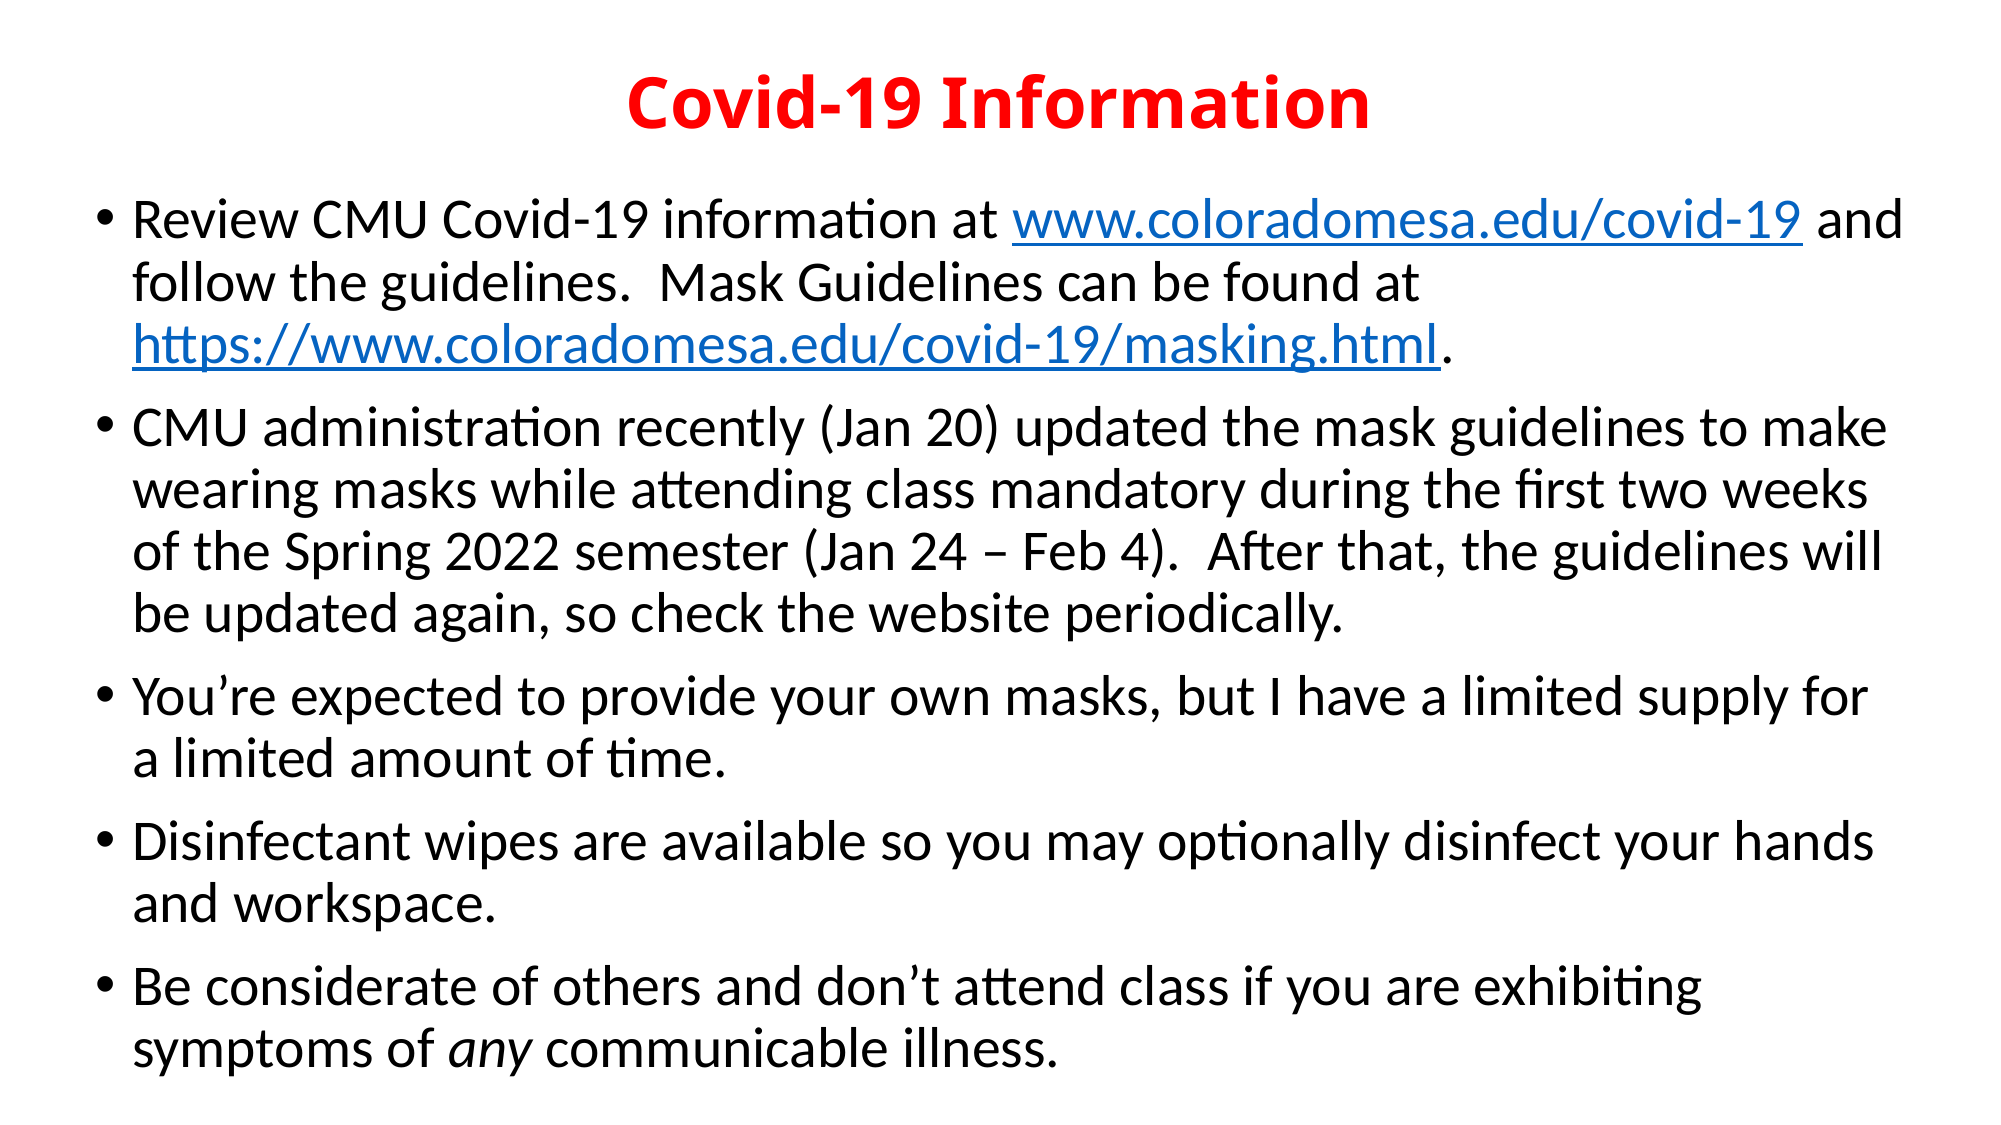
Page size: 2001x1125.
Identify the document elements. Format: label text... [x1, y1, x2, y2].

title Covid-19 Information [137, 59, 1863, 152]
list Review CMU Covid-19 information at www.coloradomesa.edu/covid-19 and follow the guidelines. Mask Guidelines can be found at https://www.coloradomesa.edu/covid-19/masking.html. CMU administration recently (Jan 20) updated the mask guidelines to make wearing masks while attending class mandatory during the first two weeks of the Spring 2022 semester (Jan 24 – Feb 4). After that, the guidelines will be updated again, so check the website periodically. You’re expected to provide your own masks, but I have a limited supply for a limited amount of time. Disinfectant wipes are available so you may optionally disinfect your hands and workspace. Be considerate of others and don’t attend class if you are exhibiting symptoms of any communicable illness. [79, 181, 1921, 1097]
